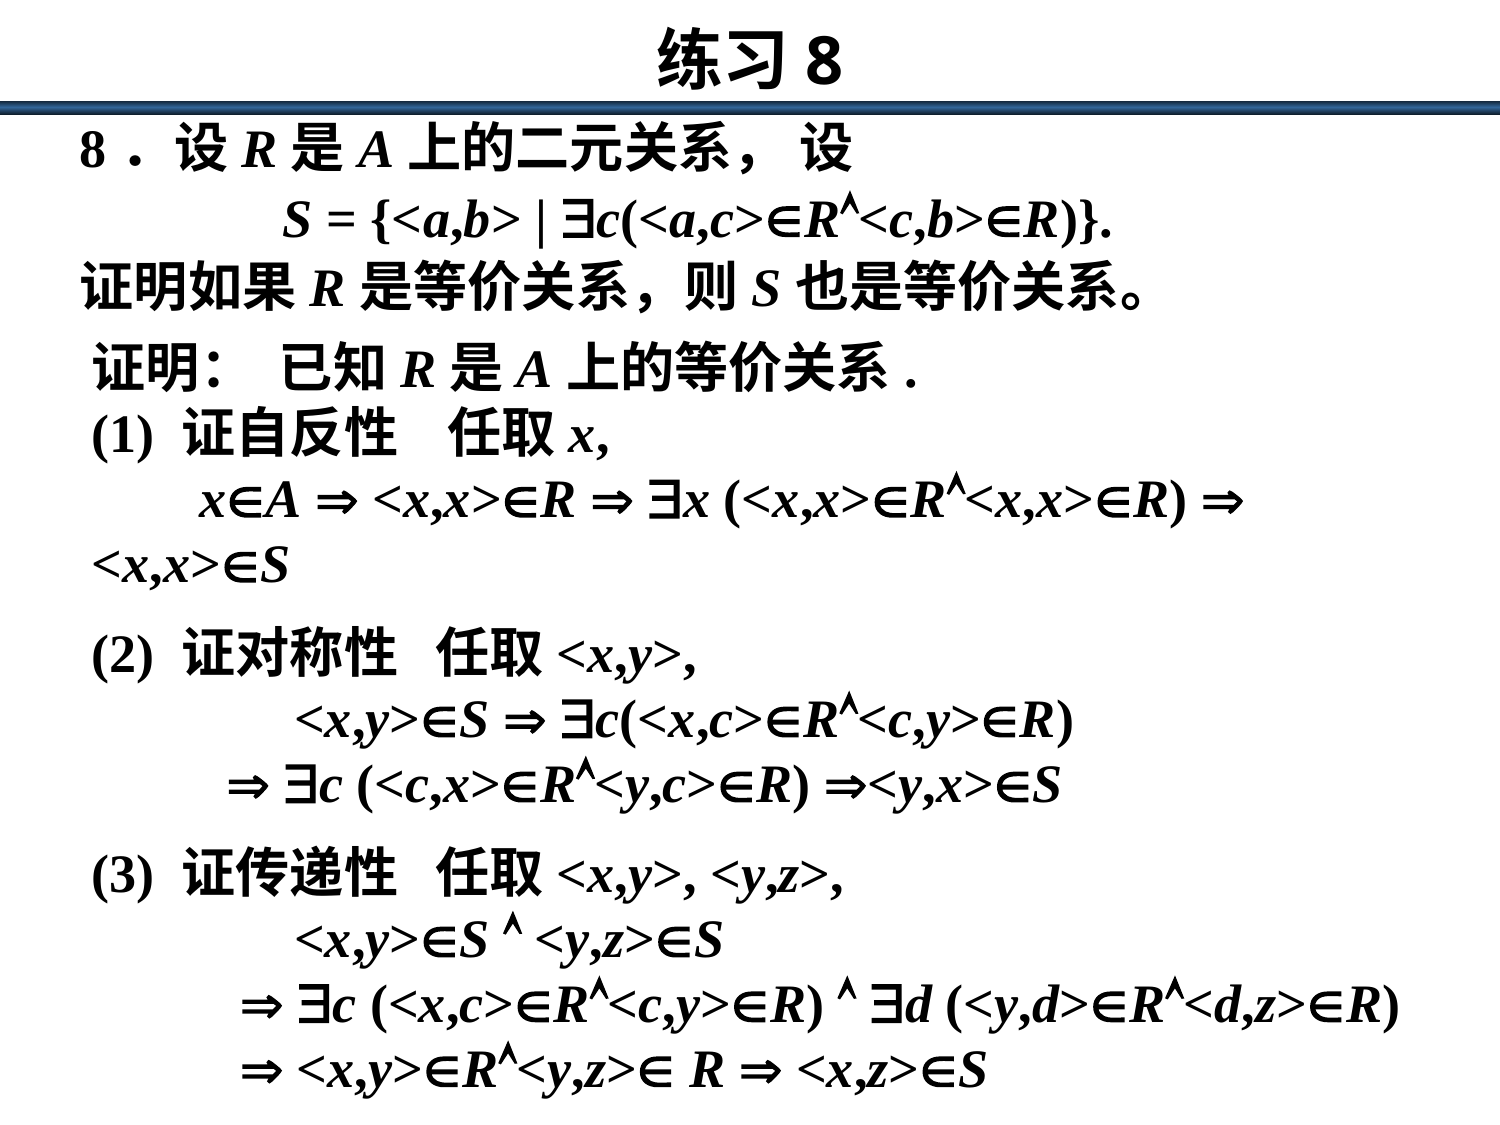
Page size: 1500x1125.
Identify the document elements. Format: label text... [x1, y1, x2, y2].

text_box 练习8 [0, 2, 1500, 114]
list 8．设R是A上的二元关系， 设 S = {<a,b> | c(<a,c>R<c,b>R)}. 证明如果R是等价关系，则S也是等价关系。 [64, 115, 1447, 315]
text_box 证明： 已知R是A上的等价关系. (1) 证自反性 任取x, xA  <x,x>R  x (<x,x>R<x,x>R)  <x,x>S (2) 证对称性 任取<x,y>, <x,y>S  c(<x,c>R<c,y>R)  c (<c,x>R<y,c>R) <y,x>S (3) 证传递性 任取<x,y>, <y,z>, <x,y>S  <y,z>S  c (<x,c>R<c,y>R)  d (<y,d>R<d,z>R)  <x,y>R<y,z> R  <x,z>S [76, 326, 1471, 1106]
